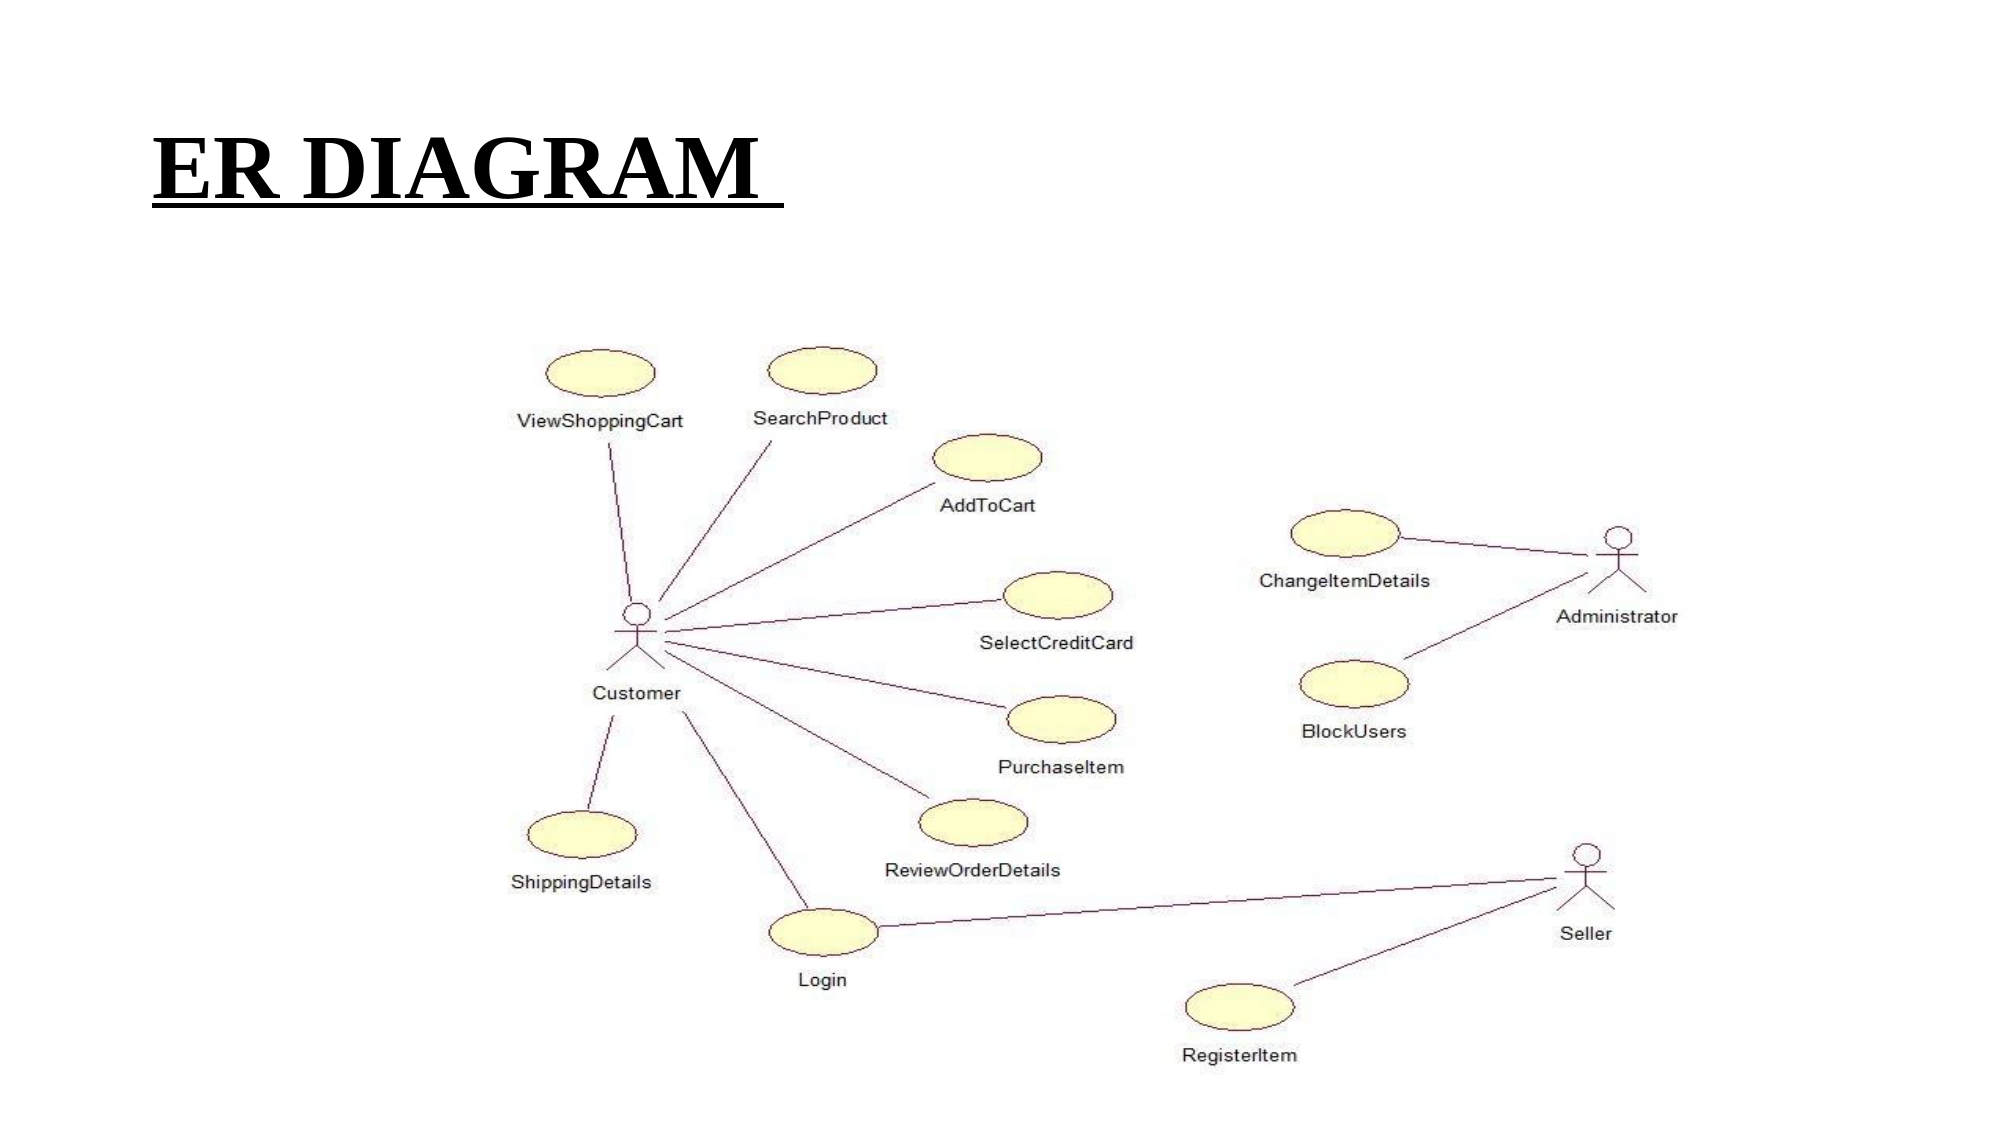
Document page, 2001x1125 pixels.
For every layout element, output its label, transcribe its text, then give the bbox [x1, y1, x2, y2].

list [382, 302, 1767, 1125]
title ER DIAGRAM [137, 59, 1863, 278]
